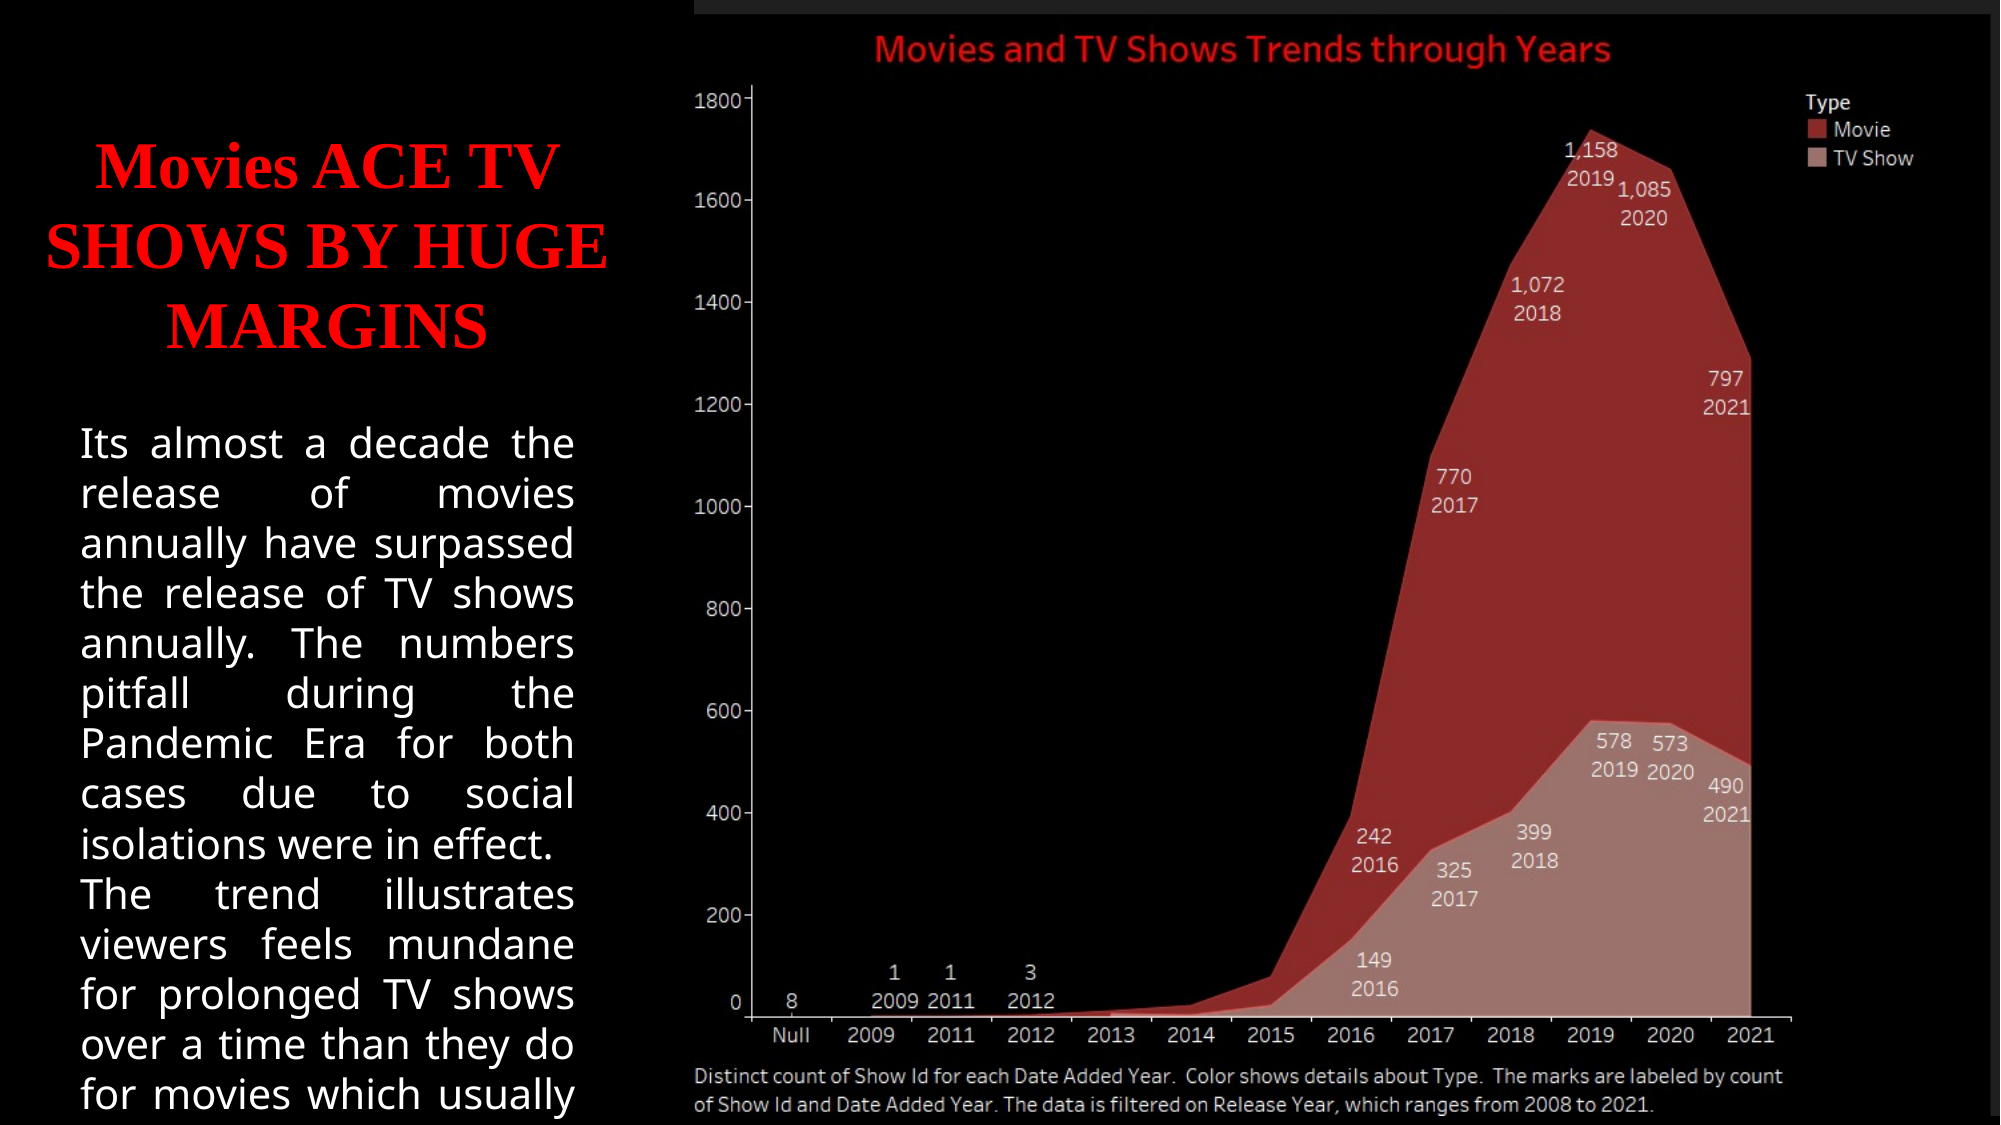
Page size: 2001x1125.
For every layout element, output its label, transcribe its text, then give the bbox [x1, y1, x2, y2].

text_box Movies ACE TV SHOWS BY HUGE MARGINS [19, 114, 636, 369]
text_box Its almost a decade the release of movies annually have surpassed the release of TV shows annually. The numbers pitfall during the Pandemic Era for both cases due to social isolations were in effect. The trend illustrates viewers feels mundane for prolonged TV shows over a time than they do for movies which usually wraps up in short hours. [65, 409, 591, 1125]
picture [694, 0, 2000, 1116]
